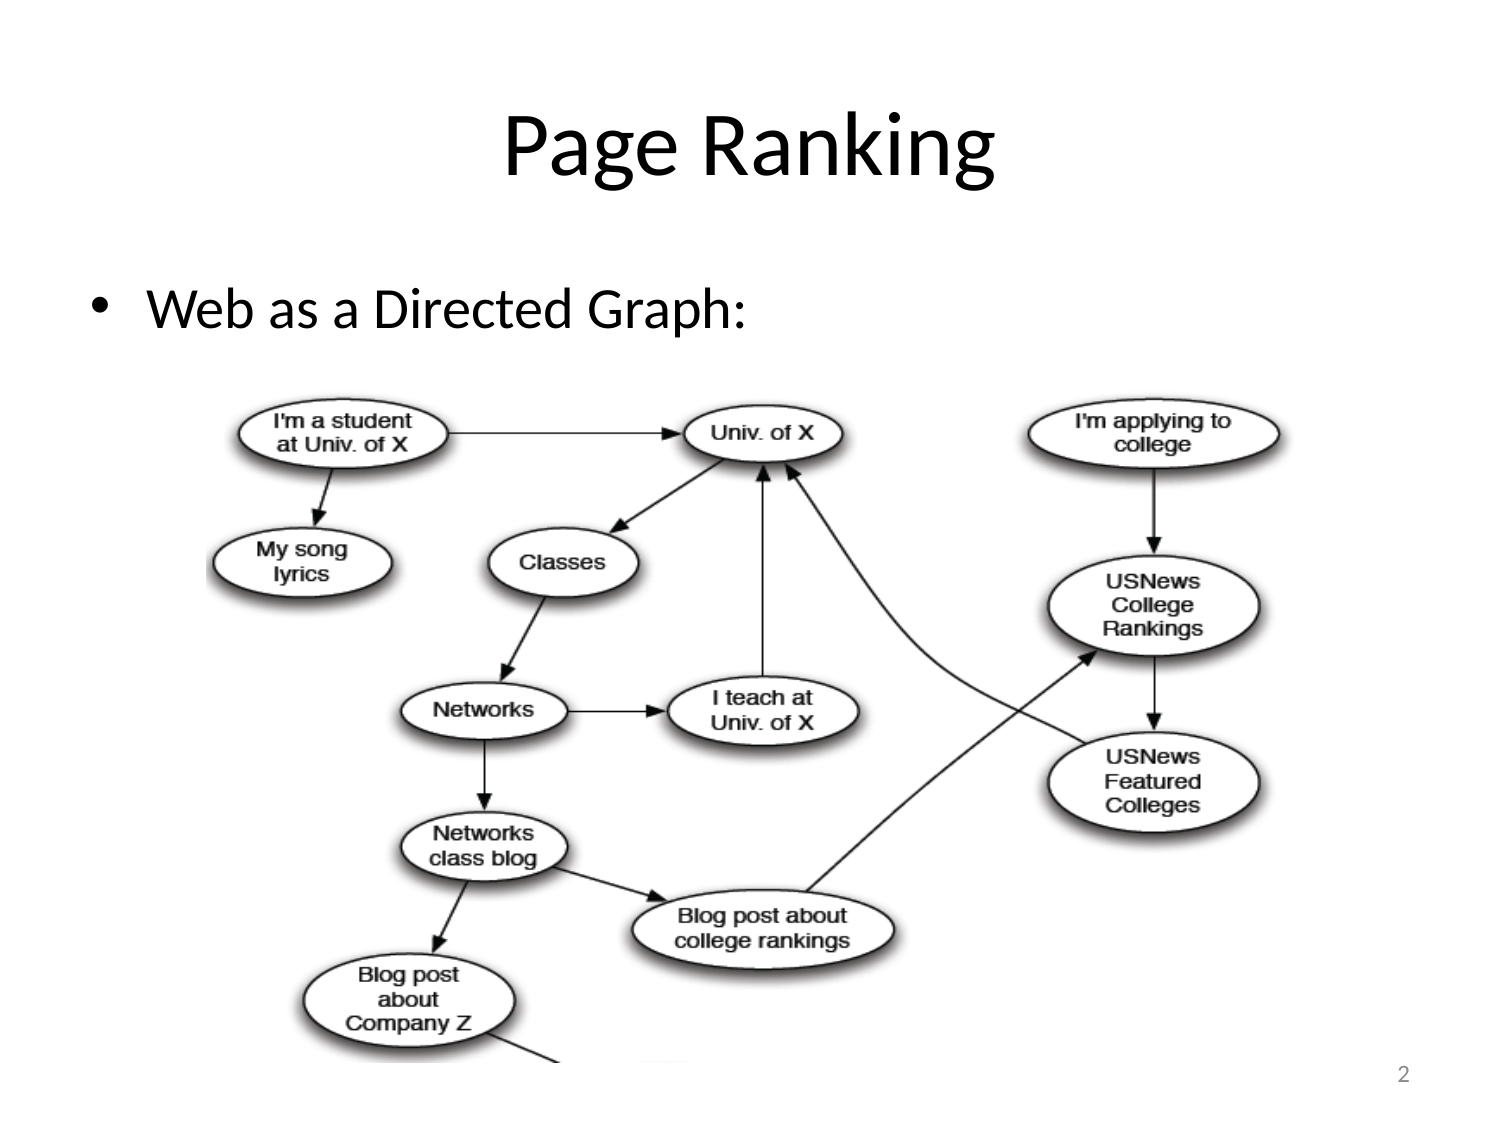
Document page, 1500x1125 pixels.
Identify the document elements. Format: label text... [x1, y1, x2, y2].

text_box 2 [1074, 1042, 1425, 1103]
text_box Page Ranking [75, 45, 1425, 233]
text_box Web as a Directed Graph: [75, 262, 1425, 1005]
picture [206, 387, 1294, 1063]
